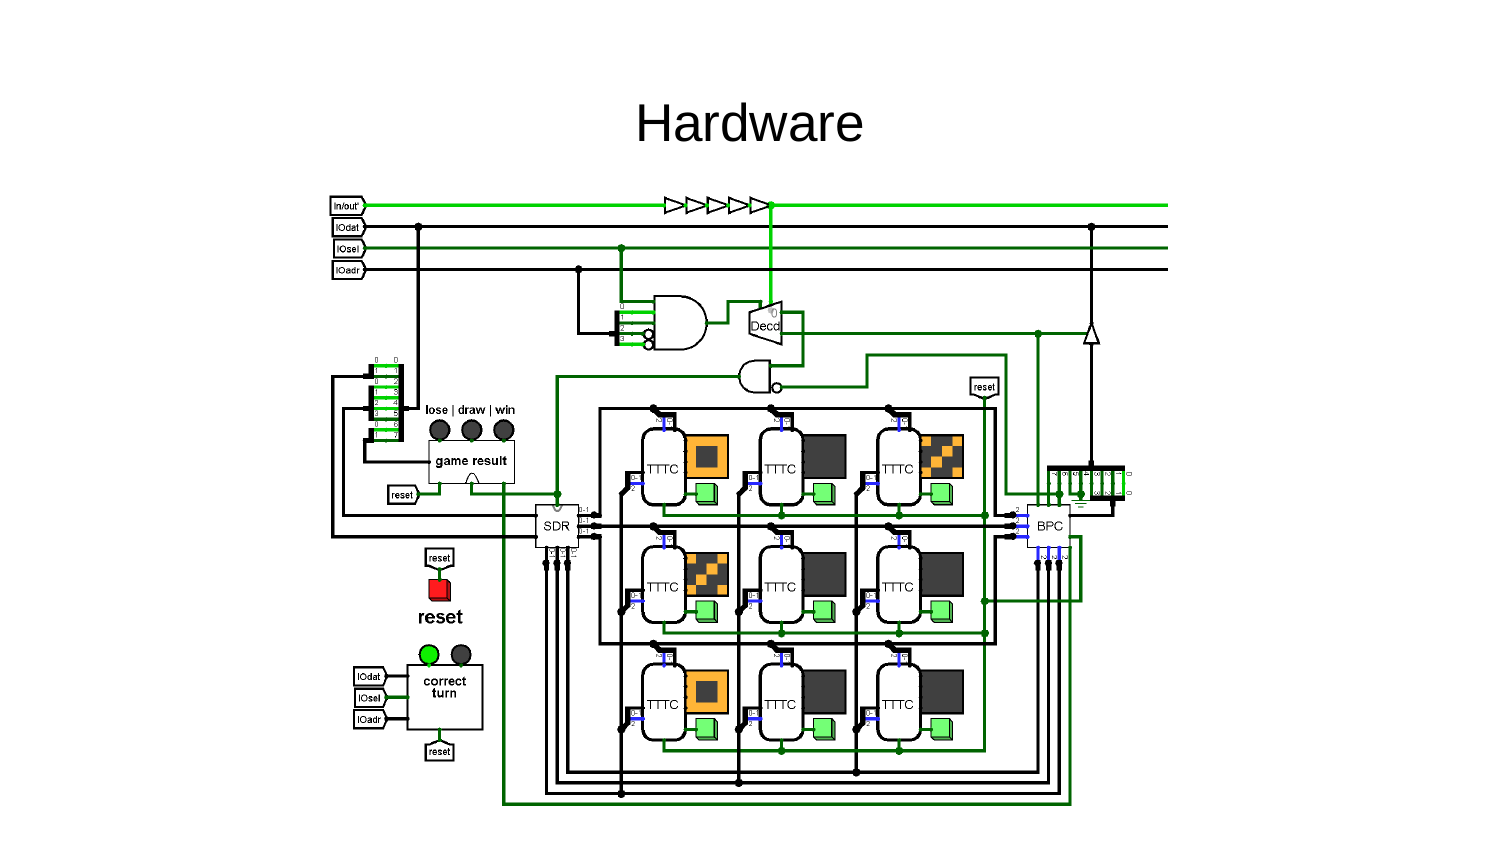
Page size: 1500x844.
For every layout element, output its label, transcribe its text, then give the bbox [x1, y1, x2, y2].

title Hardware [51, 72, 1449, 167]
picture [325, 190, 1175, 812]
